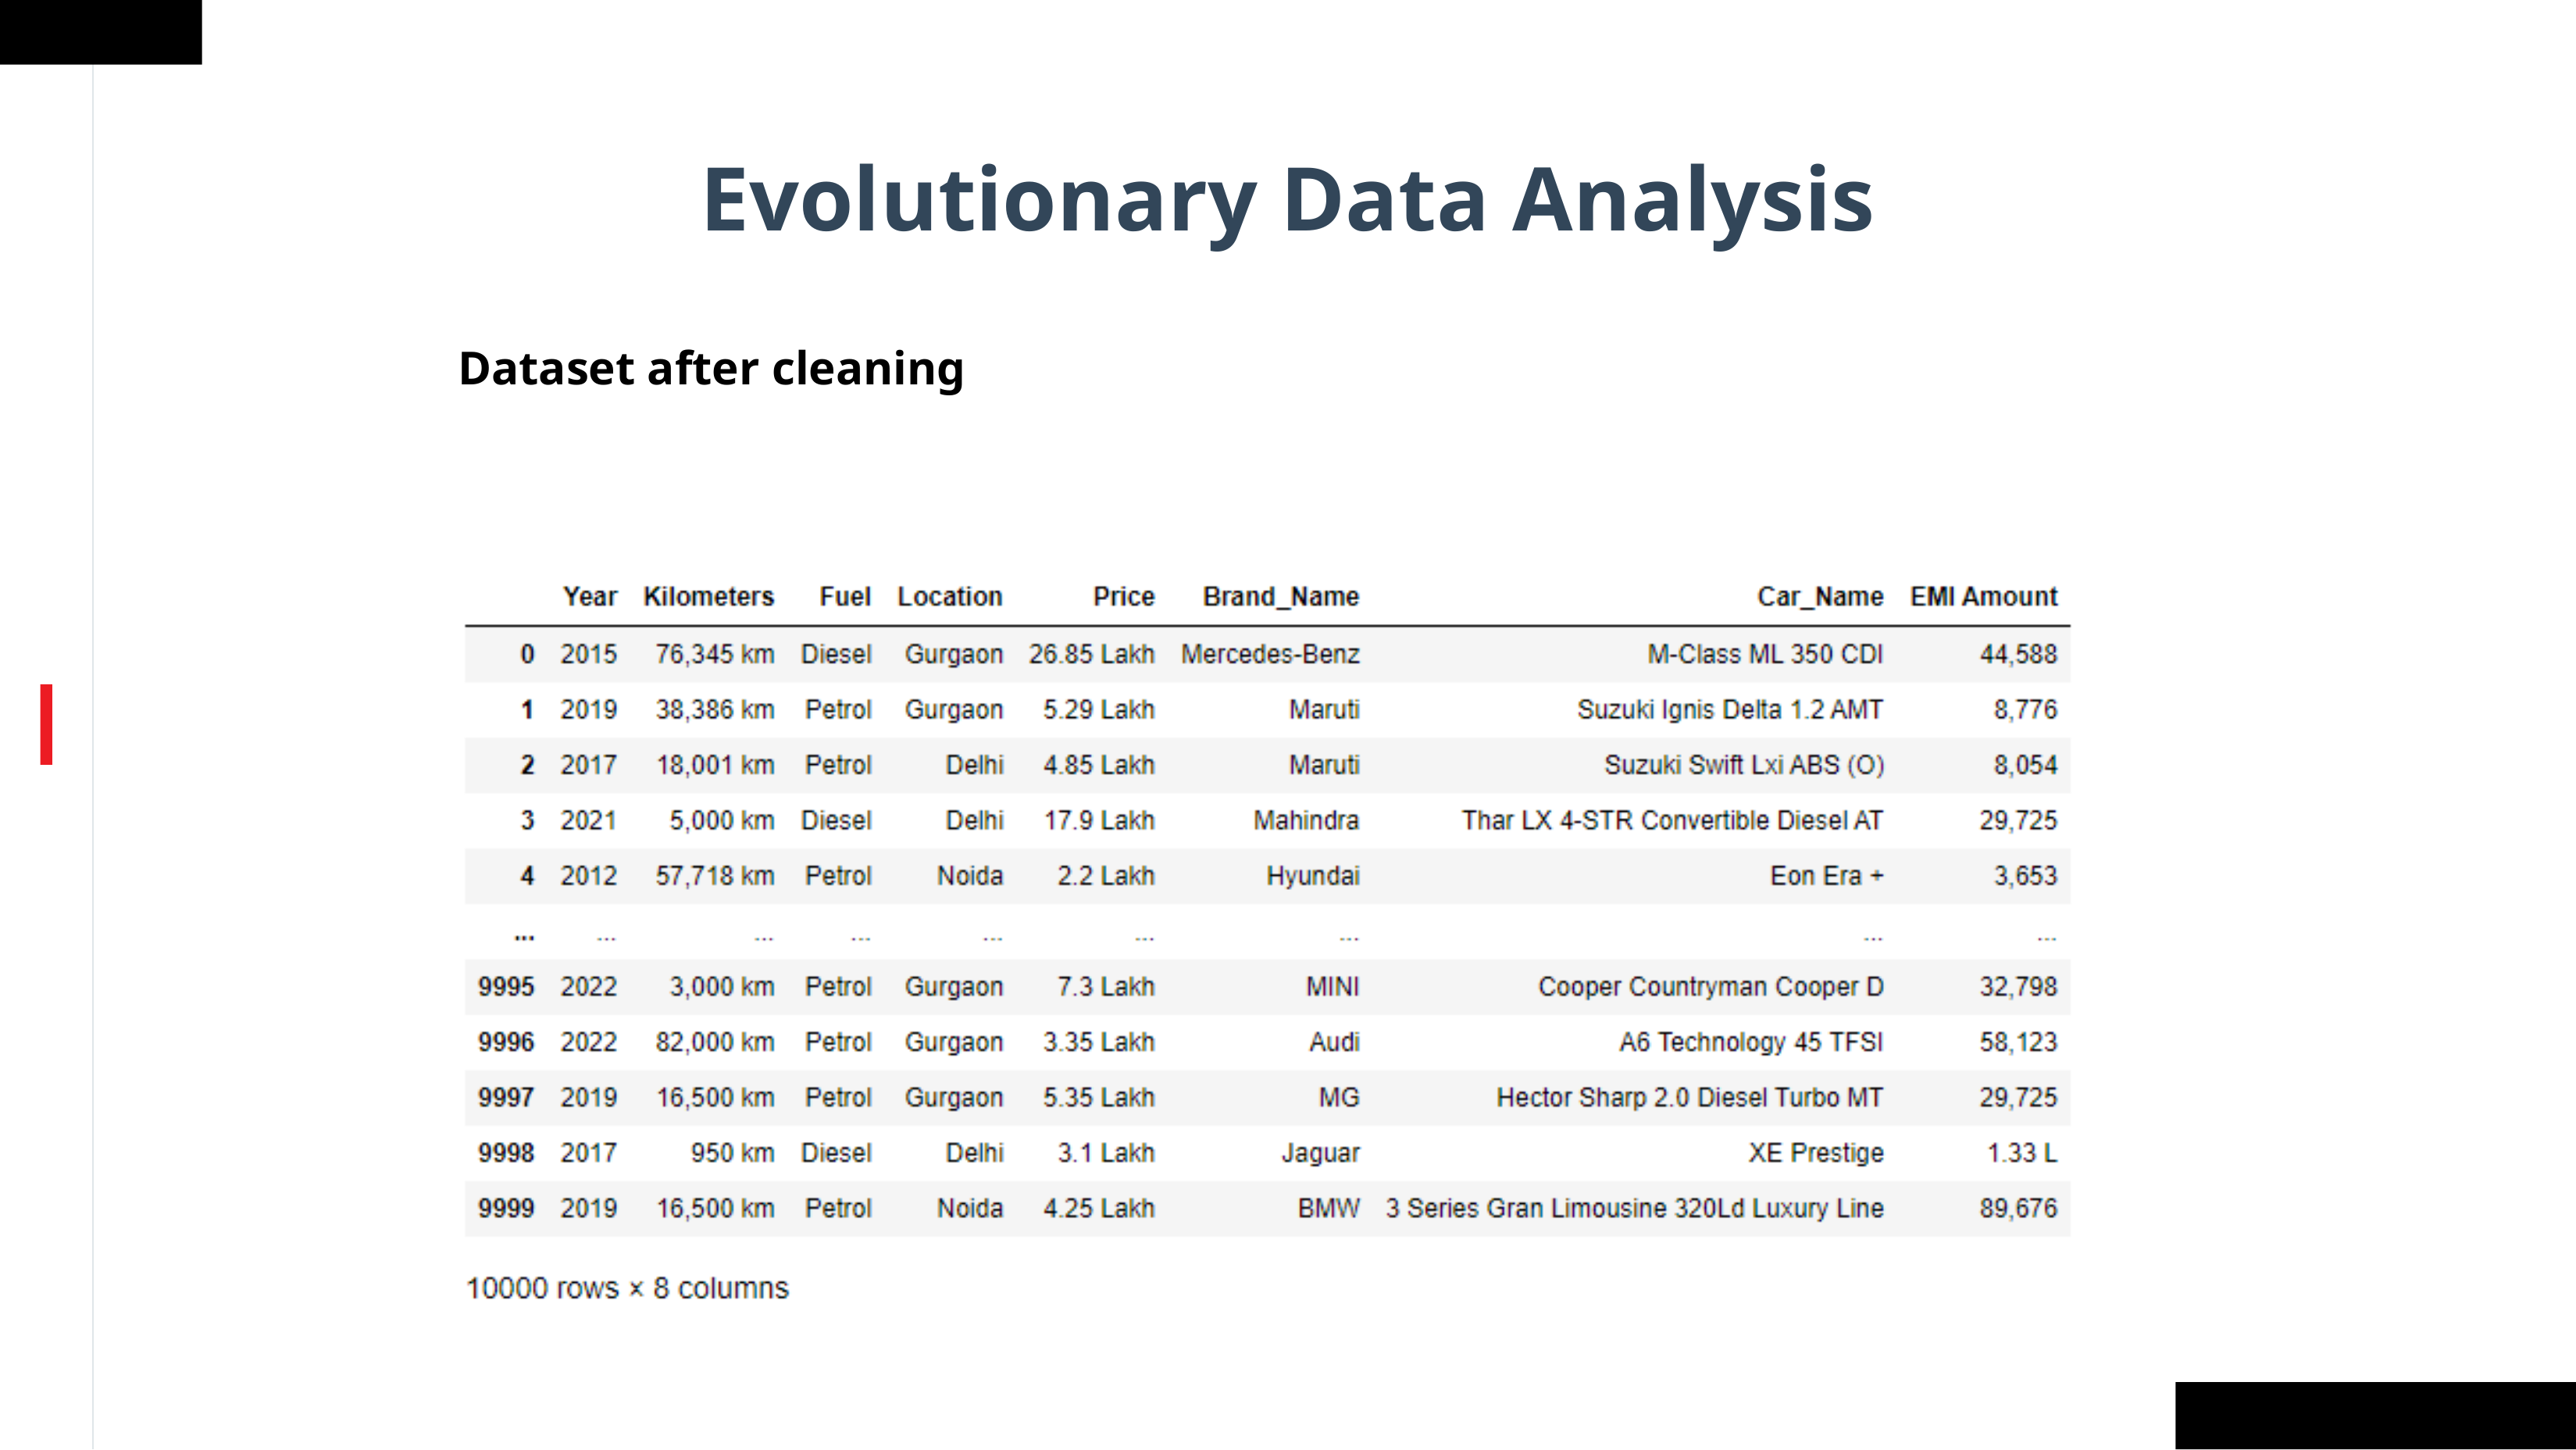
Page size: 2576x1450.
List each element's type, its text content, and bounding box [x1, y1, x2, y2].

title Evolutionary Data Analysis [468, 143, 2107, 348]
picture [462, 545, 2102, 1329]
text_box [2175, 1382, 2576, 1450]
text_box [0, 0, 202, 65]
text_box Dataset after cleaning [446, 333, 1936, 400]
